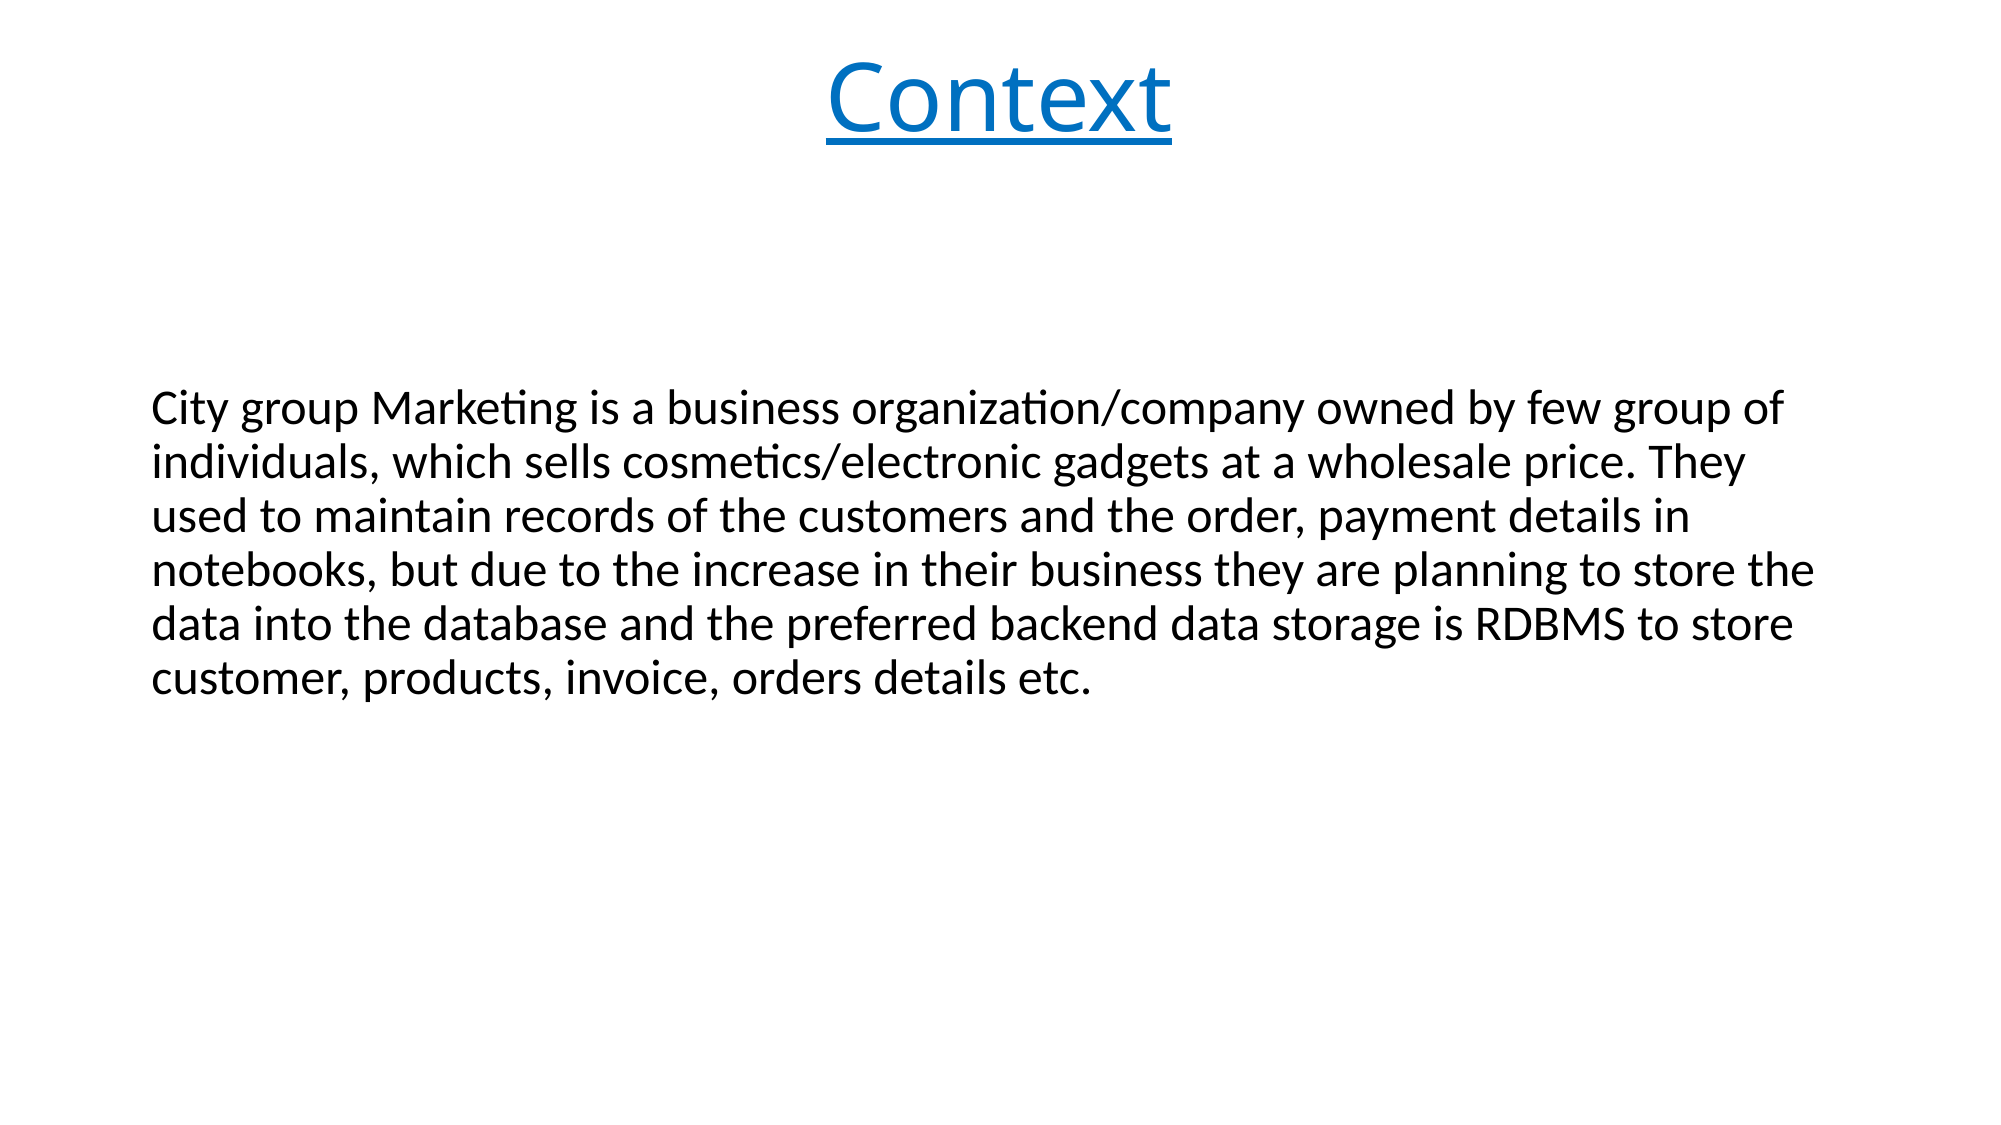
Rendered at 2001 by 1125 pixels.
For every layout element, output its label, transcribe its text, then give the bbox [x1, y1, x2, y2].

title Context [136, 40, 1862, 160]
list City group Marketing is a business organization/company owned by few group of individuals, which sells cosmetics/electronic gadgets at a wholesale price. They used to maintain records of the customers and the order, payment details in notebooks, but due to the increase in their business they are planning to store the data into the database and the preferred backend data storage is RDBMS to store customer, products, invoice, orders details etc. [136, 218, 1862, 1097]
